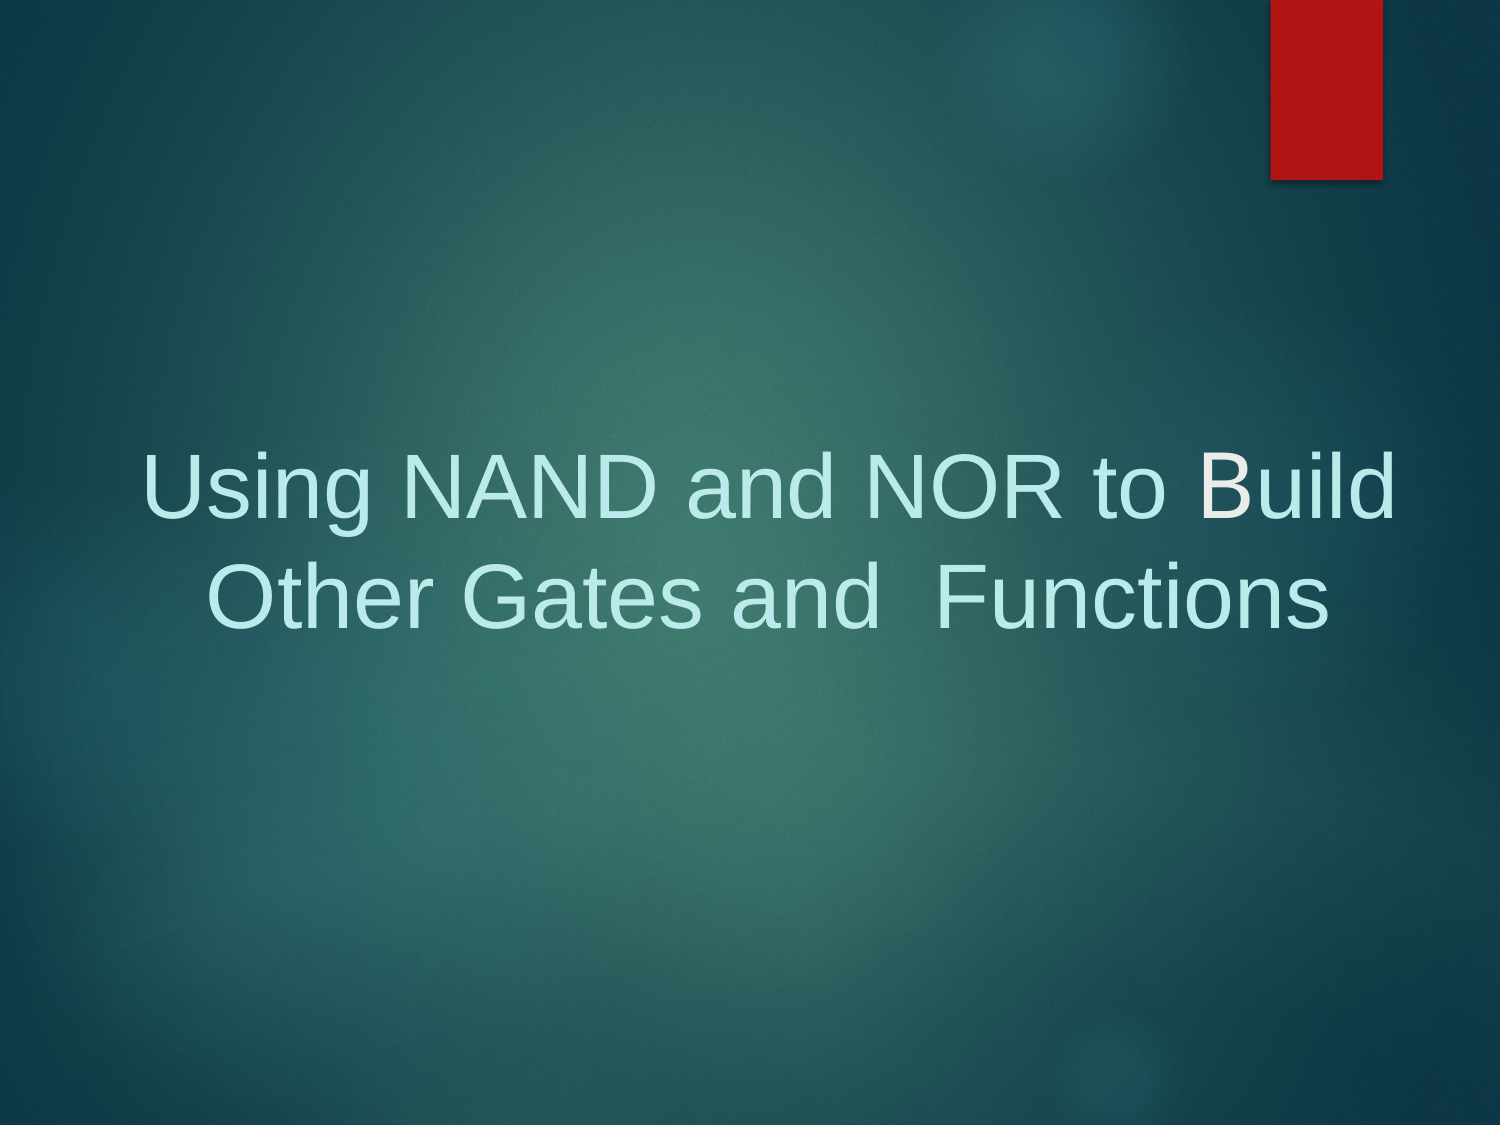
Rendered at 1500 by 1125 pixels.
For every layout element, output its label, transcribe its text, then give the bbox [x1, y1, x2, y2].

title Using NAND and NOR to Build Other Gates and Functions [91, 449, 1447, 625]
picture [0, 0, 1500, 1125]
